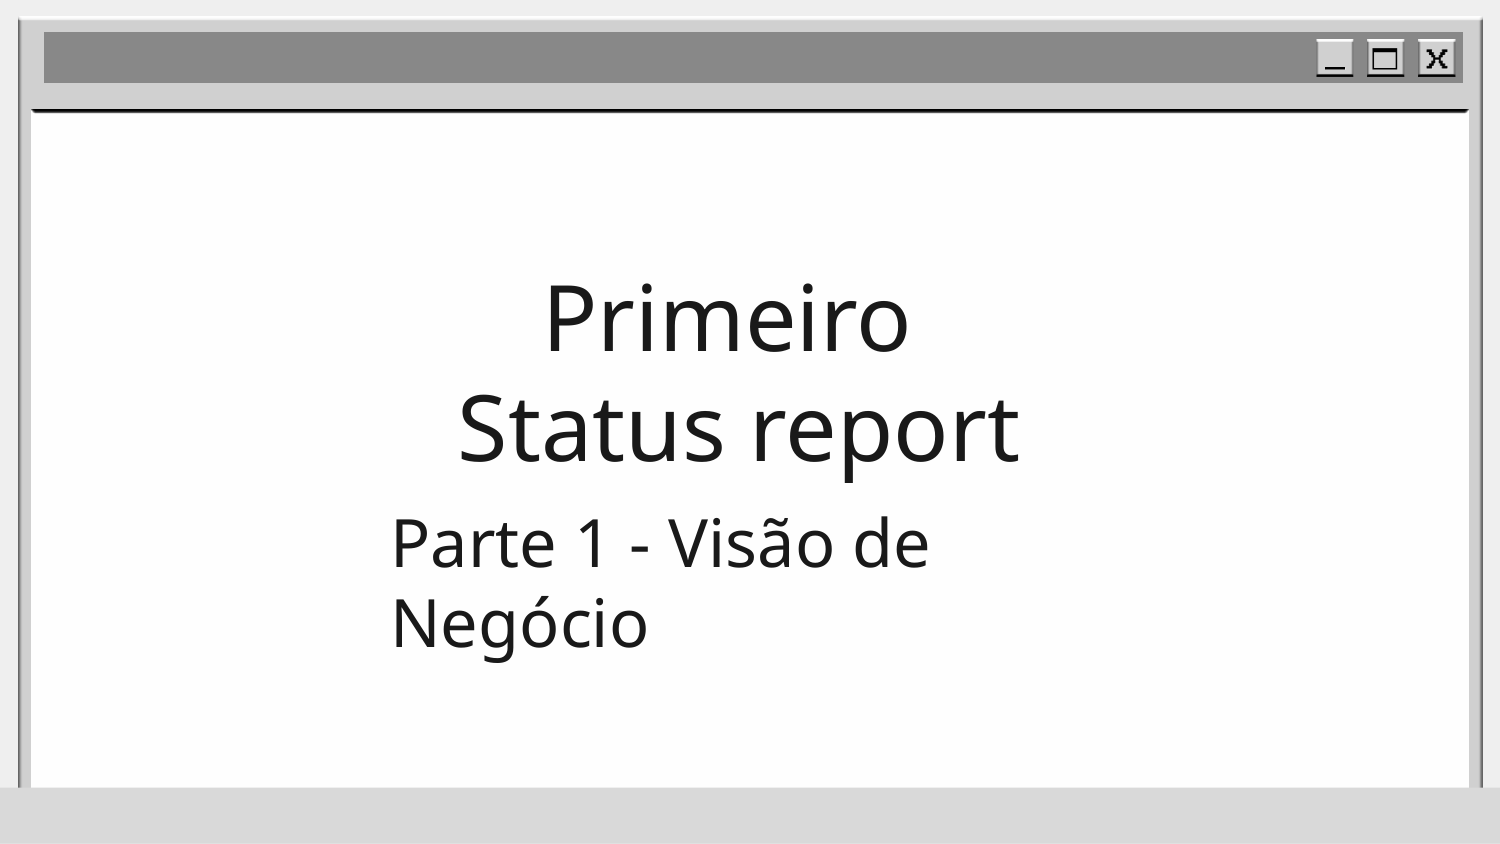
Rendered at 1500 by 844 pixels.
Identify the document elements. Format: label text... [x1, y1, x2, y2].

text_box Primeiro Status report [354, 244, 1125, 344]
text_box [0, 787, 1500, 844]
picture [13, 12, 1487, 787]
title Parte 1 - Visão de Negócio [375, 485, 1104, 585]
